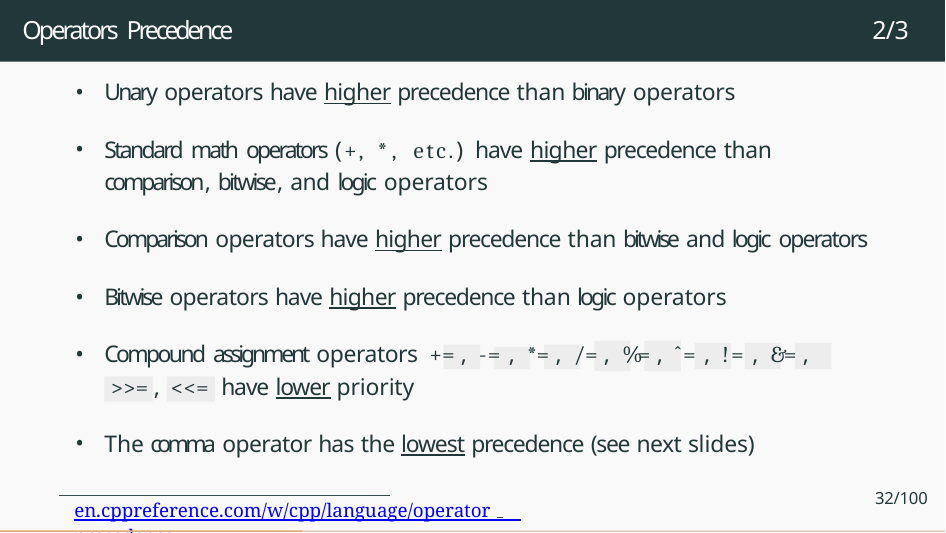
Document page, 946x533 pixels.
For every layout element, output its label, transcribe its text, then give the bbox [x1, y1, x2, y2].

text_box Unary operators have higher precedence than binary operators Standard math operators (+, *, etc.) have higher precedence than comparison, bitwise, and logic operators Comparison operators have higher precedence than bitwise and logic operators Bitwise operators have higher precedence than logic operators Compound assignment operators += , -= , *= , /= , %= , ˆ= , != , &= , >>= , <<= have lower priority The comma operator has the lowest precedence (see next slides) [73, 76, 882, 457]
text_box 2/3 [870, 12, 916, 45]
text_box 32/100 [873, 485, 931, 508]
text_box en.cppreference.com/w/cpp/language/operator precedence [72, 496, 604, 529]
title Operators Precedence [20, 12, 740, 104]
